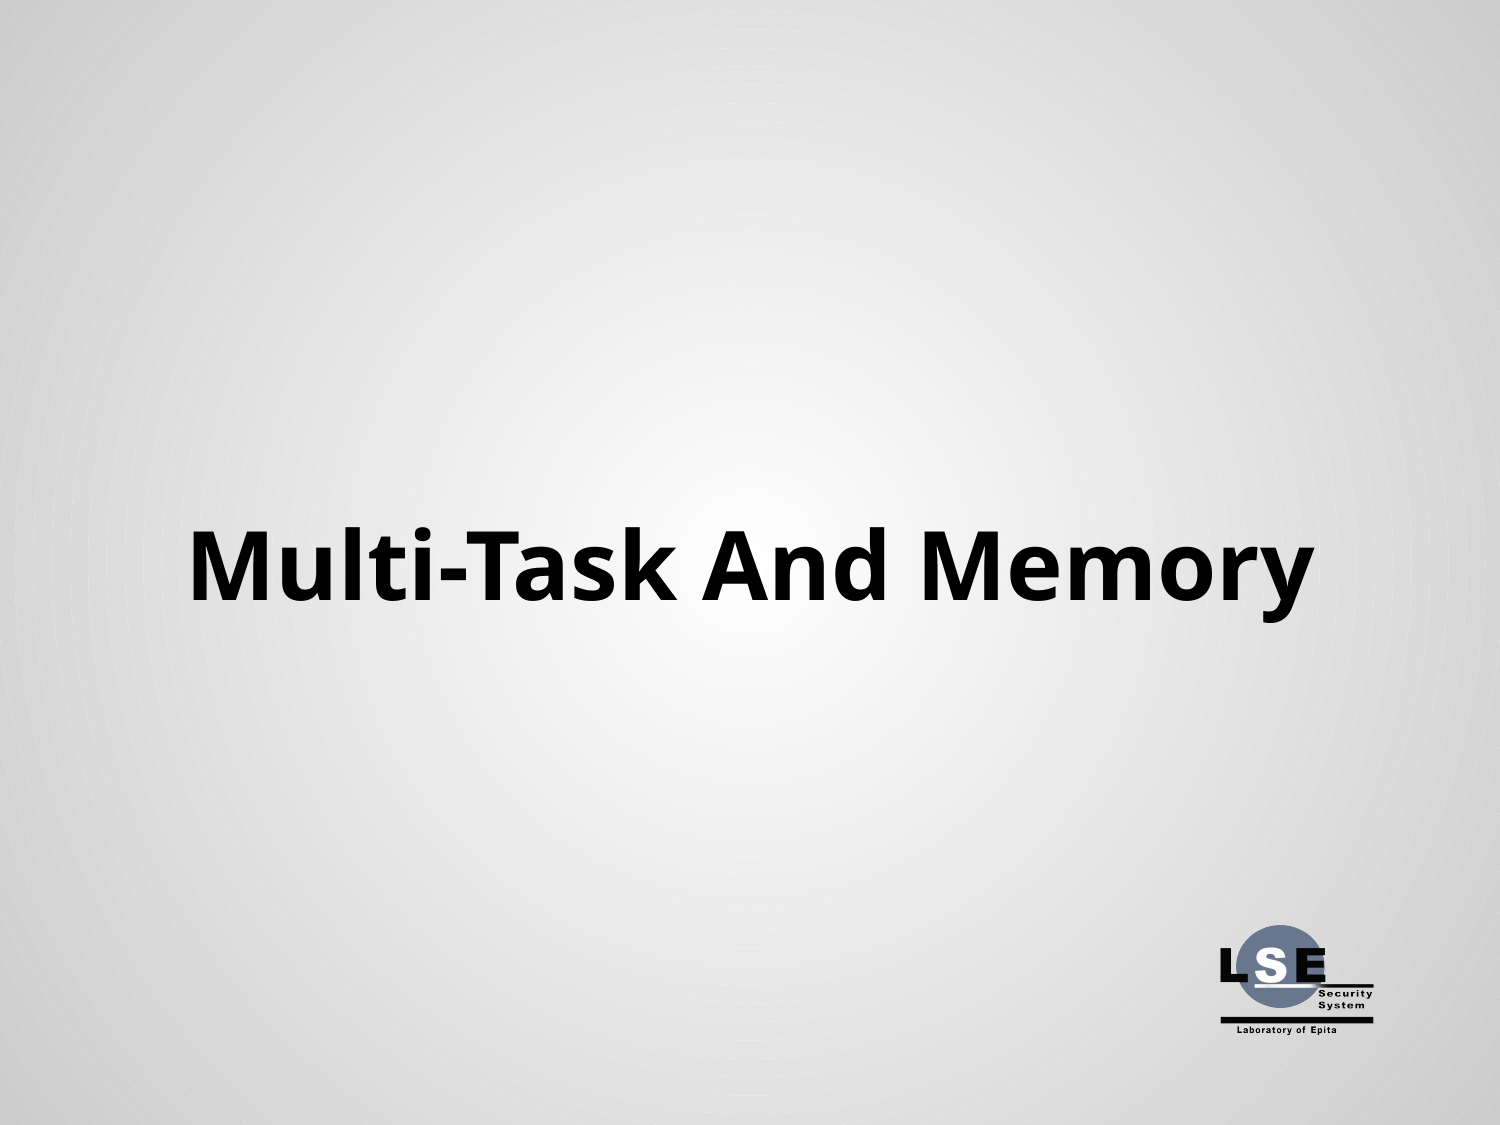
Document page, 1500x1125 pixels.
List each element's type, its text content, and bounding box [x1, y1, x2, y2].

picture [1212, 919, 1382, 1041]
subtitle Multi-Task And Memory [148, 437, 1352, 688]
